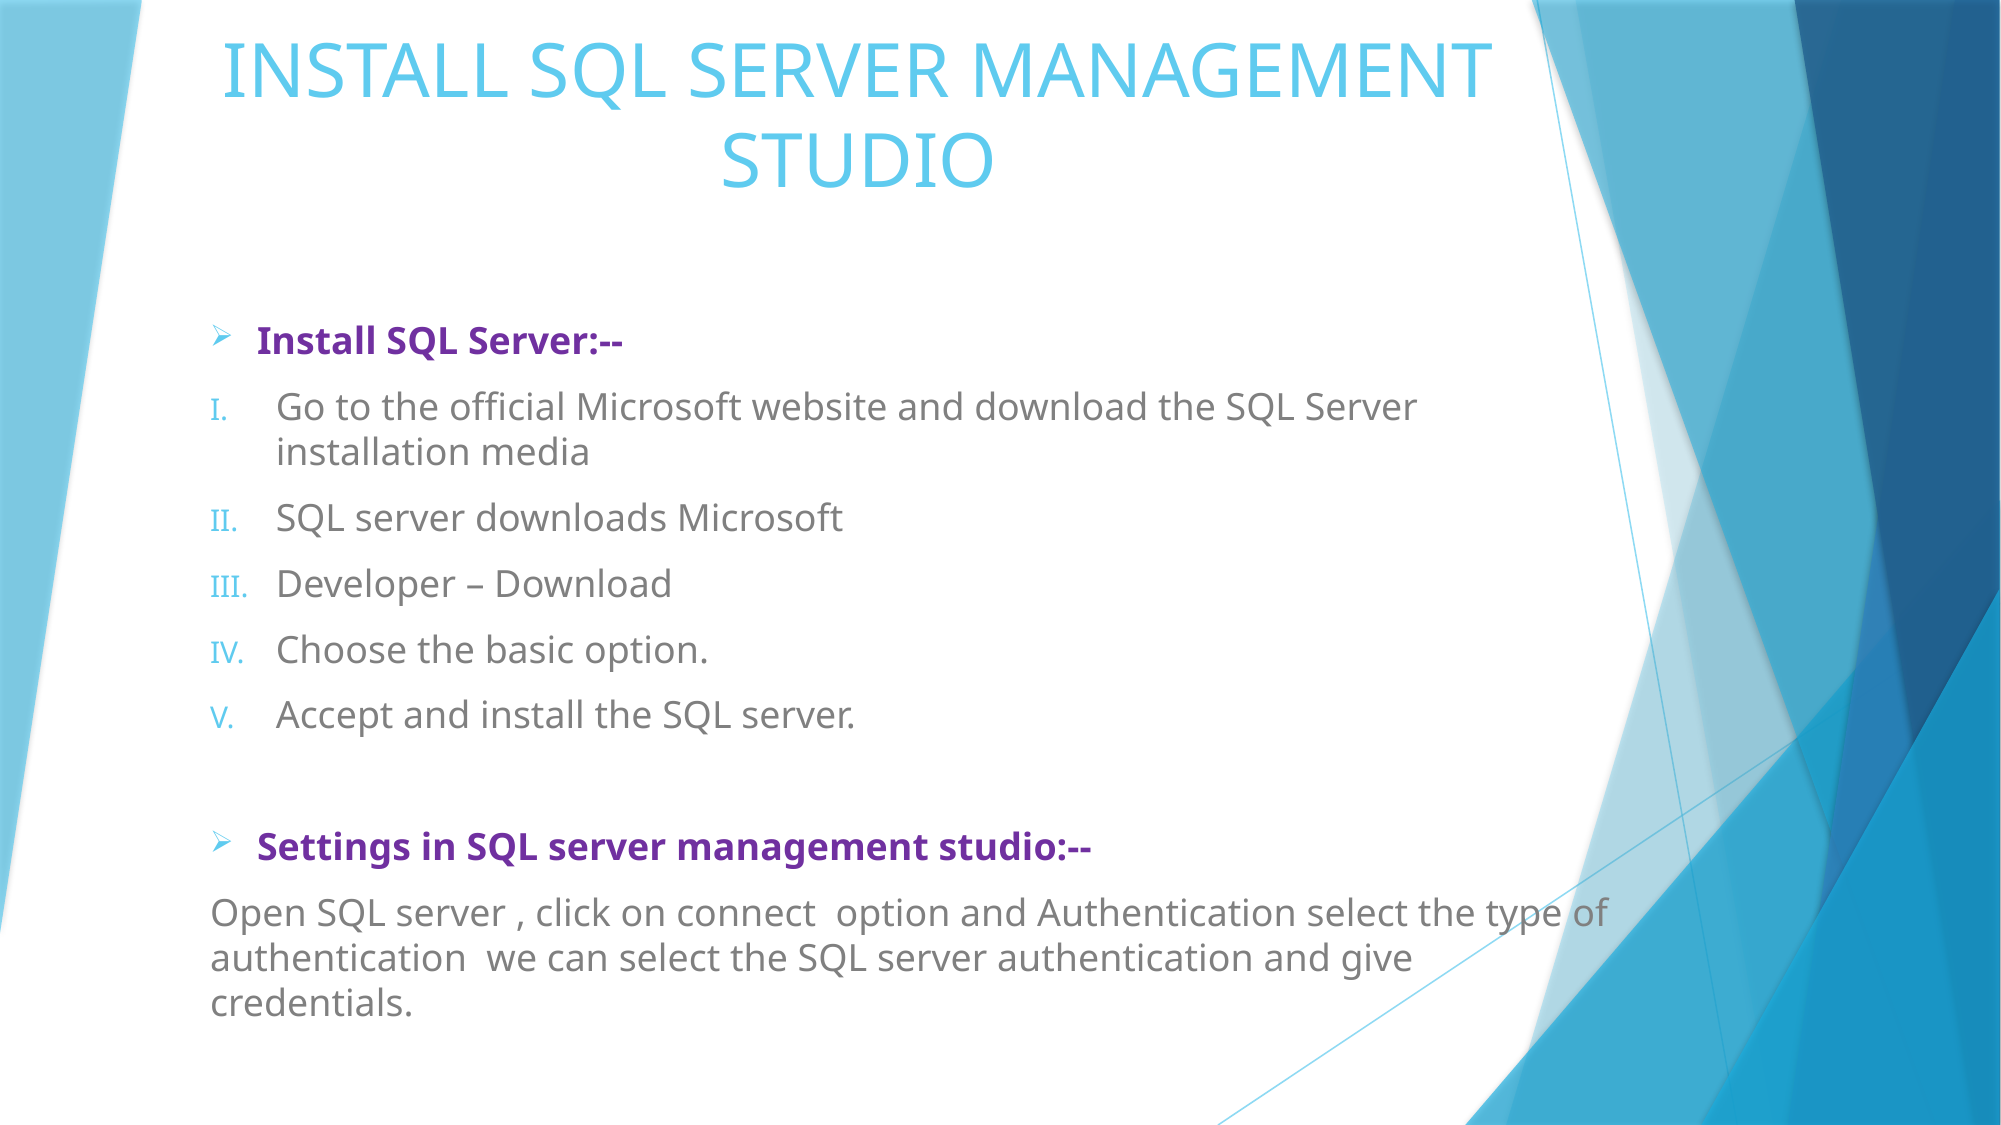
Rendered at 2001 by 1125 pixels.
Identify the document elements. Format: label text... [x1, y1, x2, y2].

subtitle Install SQL Server:-- Go to the official Microsoft website and download the SQL Server installation media SQL server downloads Microsoft Developer – Download Choose the basic option. Accept and install the SQL server. Settings in SQL server management studio:-- Open SQL server , click on connect option and Authentication select the type of authentication we can select the SQL server authentication and give credentials. [195, 309, 1629, 1033]
title INSTALL SQL SERVER MANAGEMENT STUDIO [129, 27, 1589, 210]
